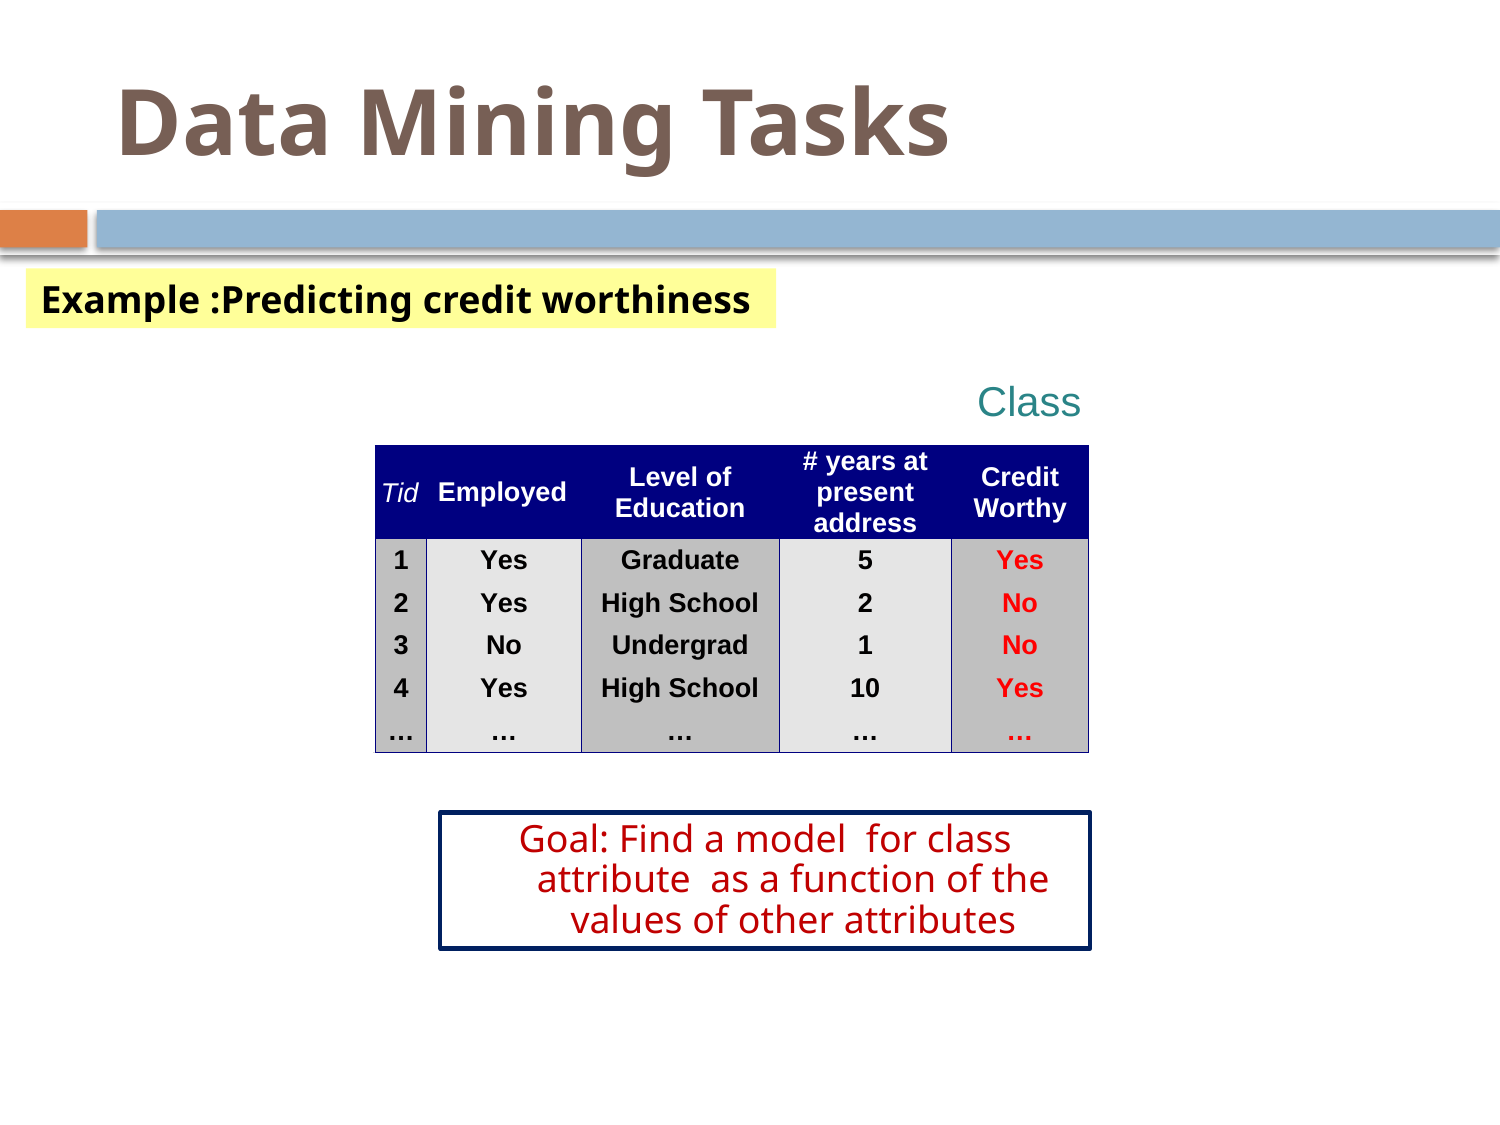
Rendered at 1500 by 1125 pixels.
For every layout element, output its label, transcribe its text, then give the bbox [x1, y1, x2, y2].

text_box Class [962, 367, 1125, 433]
text_box Goal: Find a model for class attribute as a function of the values of other attributes [440, 812, 1091, 949]
title Data Mining Tasks [99, 37, 1438, 200]
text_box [366, 445, 1096, 768]
text_box Example :Predicting credit worthiness [25, 268, 777, 329]
